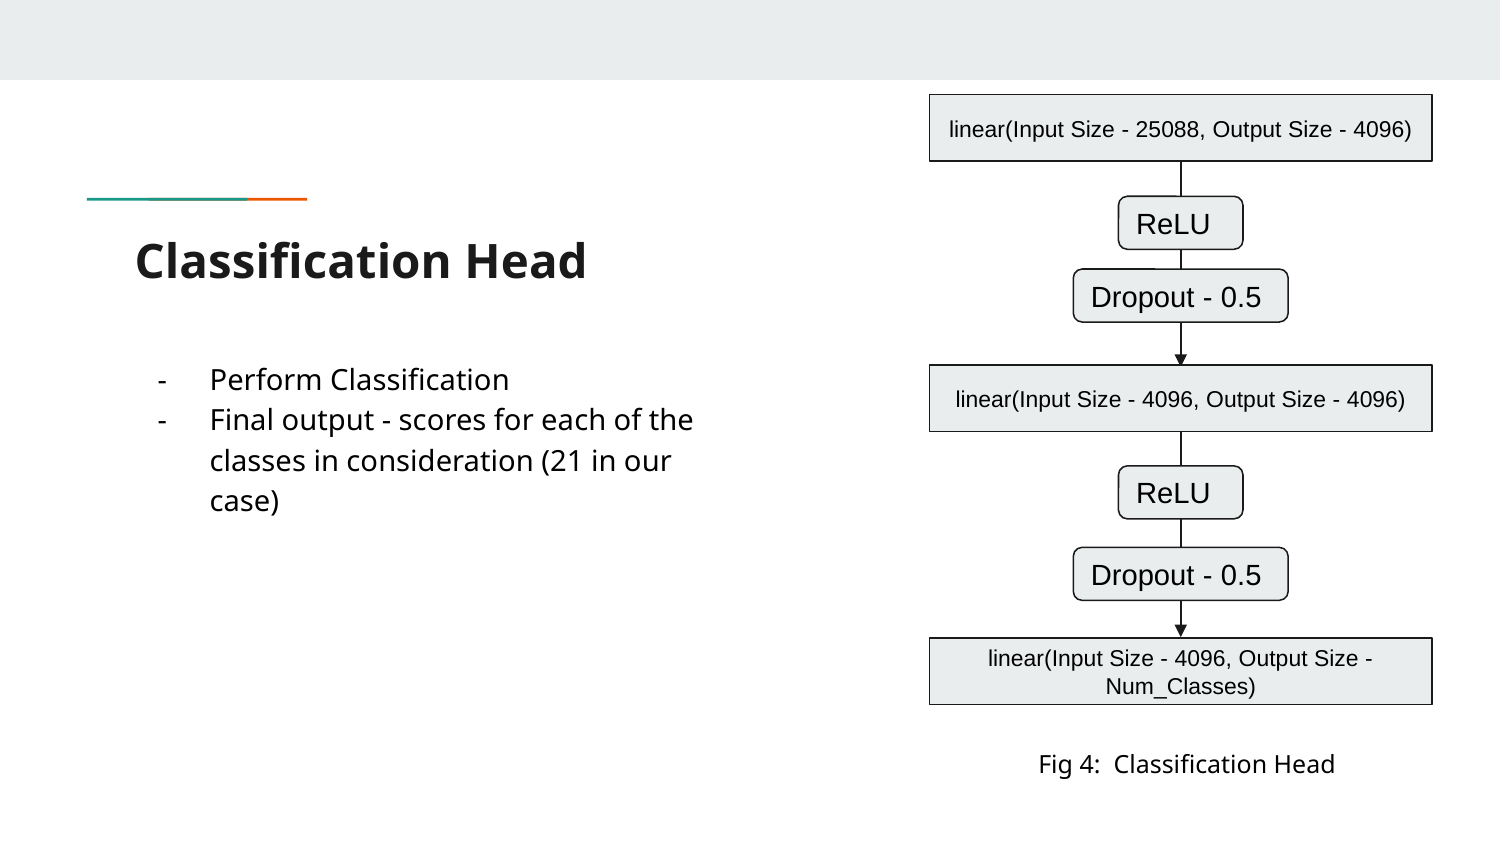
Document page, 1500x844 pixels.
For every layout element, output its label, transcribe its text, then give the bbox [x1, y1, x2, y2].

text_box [929, 94, 1433, 364]
list Perform Classification Final output - scores for each of the classes in consideration (21 in our case) [119, 341, 739, 712]
title Classification Head [119, 216, 924, 305]
text_box Fig 4: Classification Head [942, 733, 1432, 794]
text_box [929, 364, 1433, 638]
text_box linear(Input Size - 4096, Output Size - Num_Classes) [929, 644, 1432, 705]
